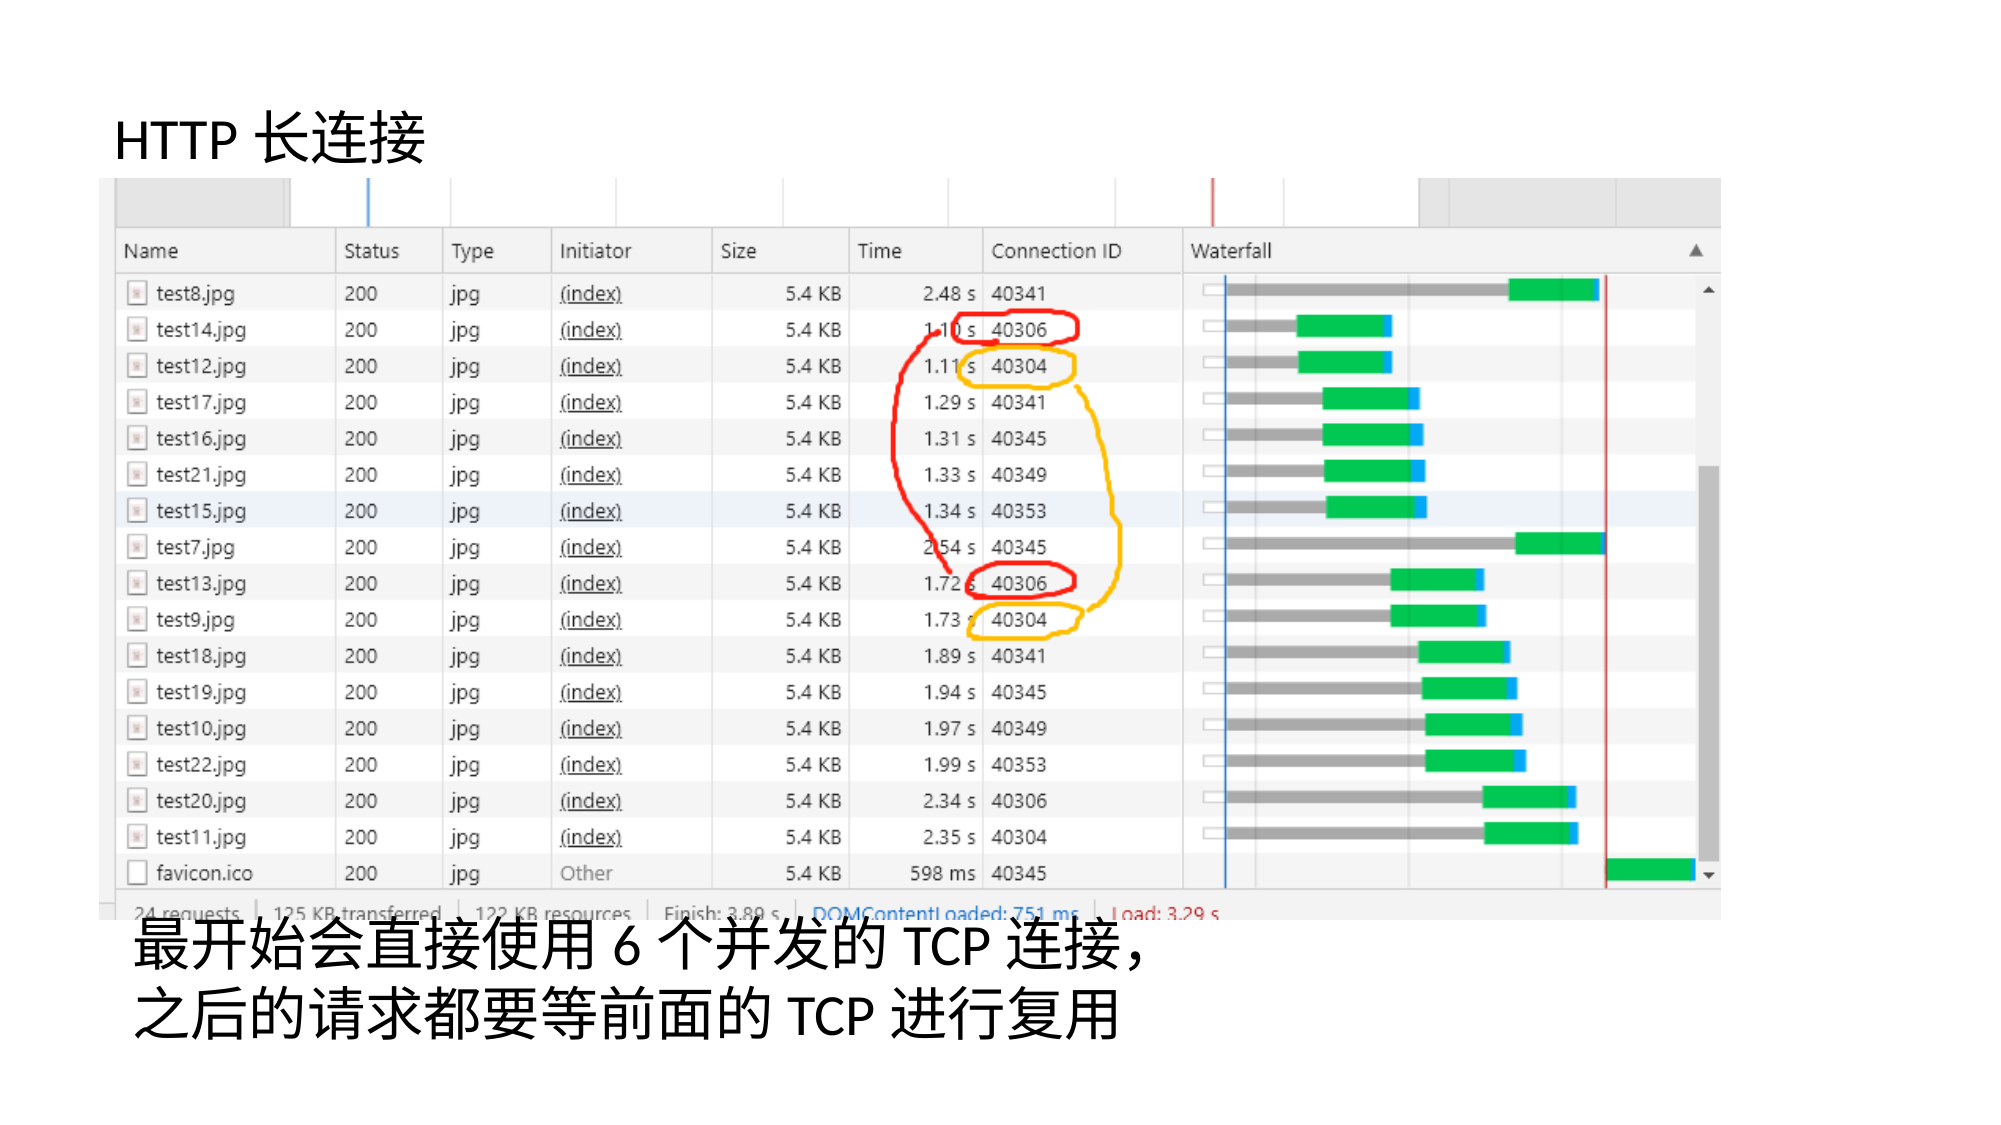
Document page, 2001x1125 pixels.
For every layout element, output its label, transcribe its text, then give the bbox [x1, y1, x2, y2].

text_box HTTP长连接 [99, 93, 937, 178]
text_box 最开始会直接使用6个并发的TCP连接，之后的请求都要等前面的TCP进行复用 [117, 920, 1165, 1055]
picture [99, 178, 1721, 920]
